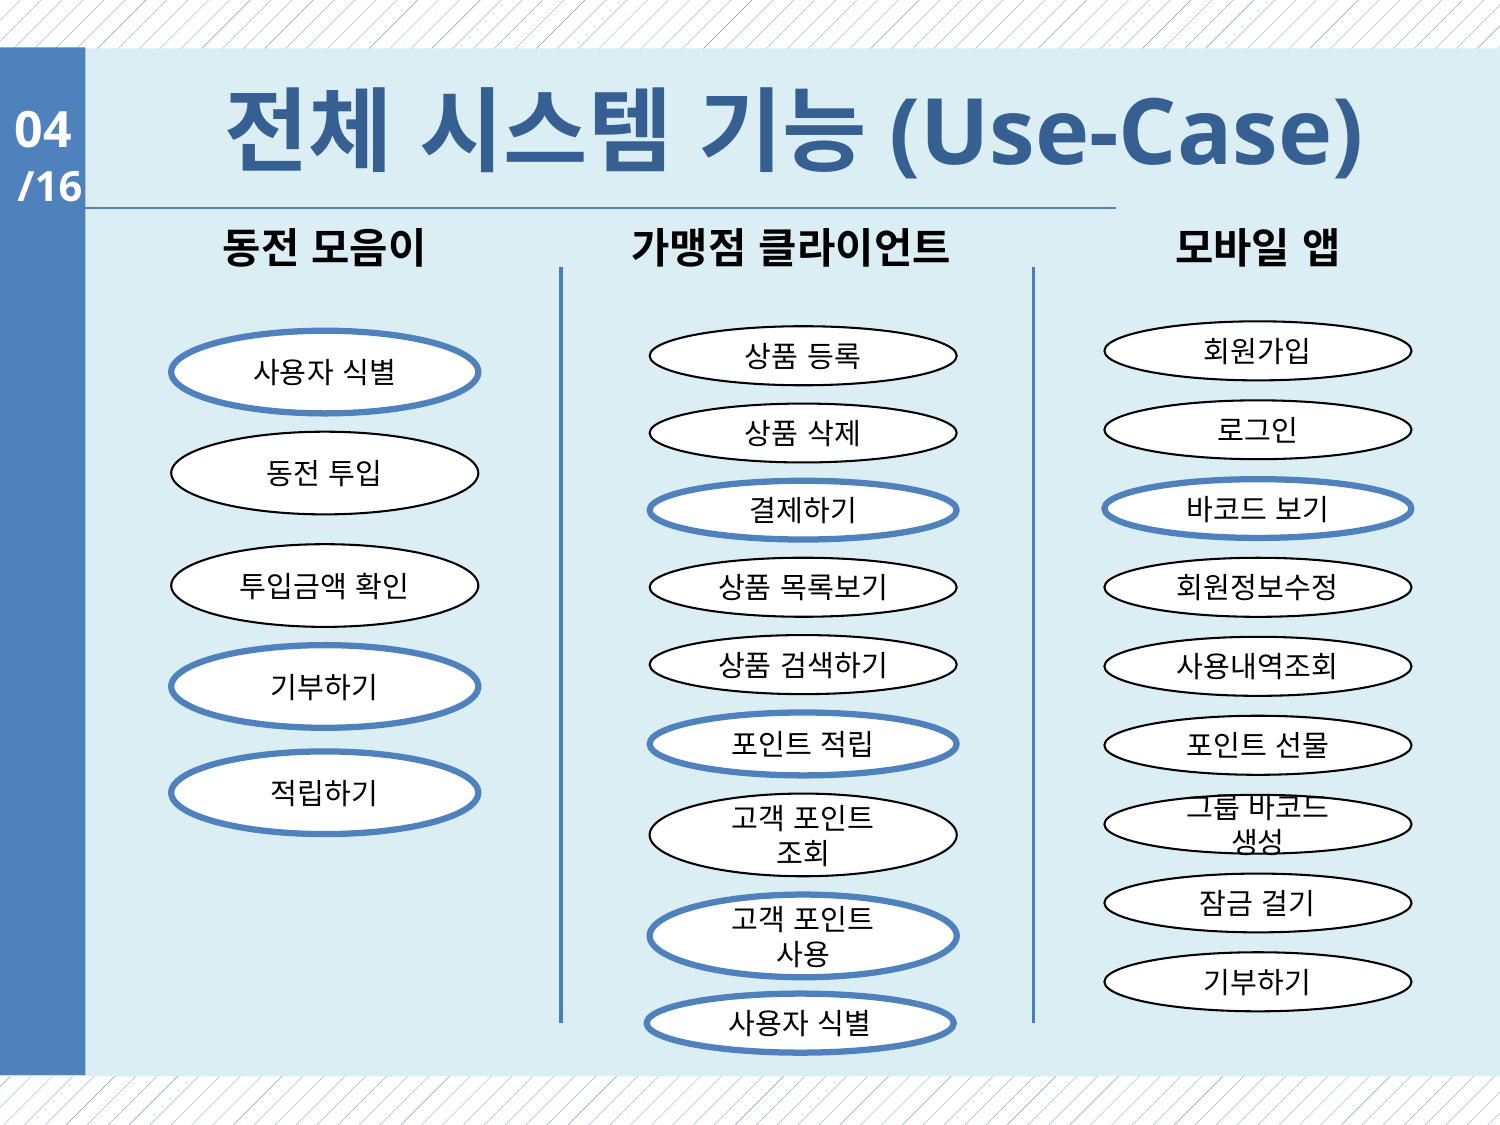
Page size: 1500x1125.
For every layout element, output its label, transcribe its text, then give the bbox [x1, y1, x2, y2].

text_box 동전 모음이 [100, 208, 550, 287]
text_box 상품 검색하기 [647, 632, 959, 697]
text_box 그룹 바코드 생성 [1102, 792, 1414, 856]
title 전체 시스템 기능(Use-Case) [88, 49, 1500, 206]
text_box 사용자 식별 [169, 328, 481, 416]
text_box 바코드 보기 [1102, 477, 1414, 541]
text_box 동전 투입 [169, 429, 481, 517]
text_box 고객 포인트 사용 [647, 892, 959, 980]
text_box 고객 포인트 조회 [647, 791, 959, 879]
text_box 기부하기 [169, 643, 481, 730]
text_box 로그인 [1102, 398, 1414, 462]
text_box 기부하기 [1102, 950, 1414, 1014]
text_box 적립하기 [169, 749, 481, 837]
text_box 사용내역조회 [1102, 634, 1414, 698]
text_box 상품 등록 [647, 324, 959, 388]
text_box 회원가입 [1102, 319, 1414, 383]
text_box 잠금 걸기 [1102, 871, 1414, 935]
text_box 투입금액 확인 [169, 542, 481, 629]
text_box 가맹점 클라이언트 [566, 208, 1016, 287]
text_box 포인트 적립 [647, 710, 959, 778]
text_box 상품 목록보기 [647, 555, 959, 619]
text_box 결제하기 [647, 478, 959, 542]
text_box 04 [0, 89, 101, 165]
text_box 사용자 식별 [644, 991, 956, 1055]
text_box 포인트 선물 [1102, 713, 1414, 777]
text_box 모바일 앱 [1033, 208, 1483, 287]
text_box 상품 삭제 [647, 401, 959, 465]
text_box 회원정보수정 [1102, 555, 1414, 619]
